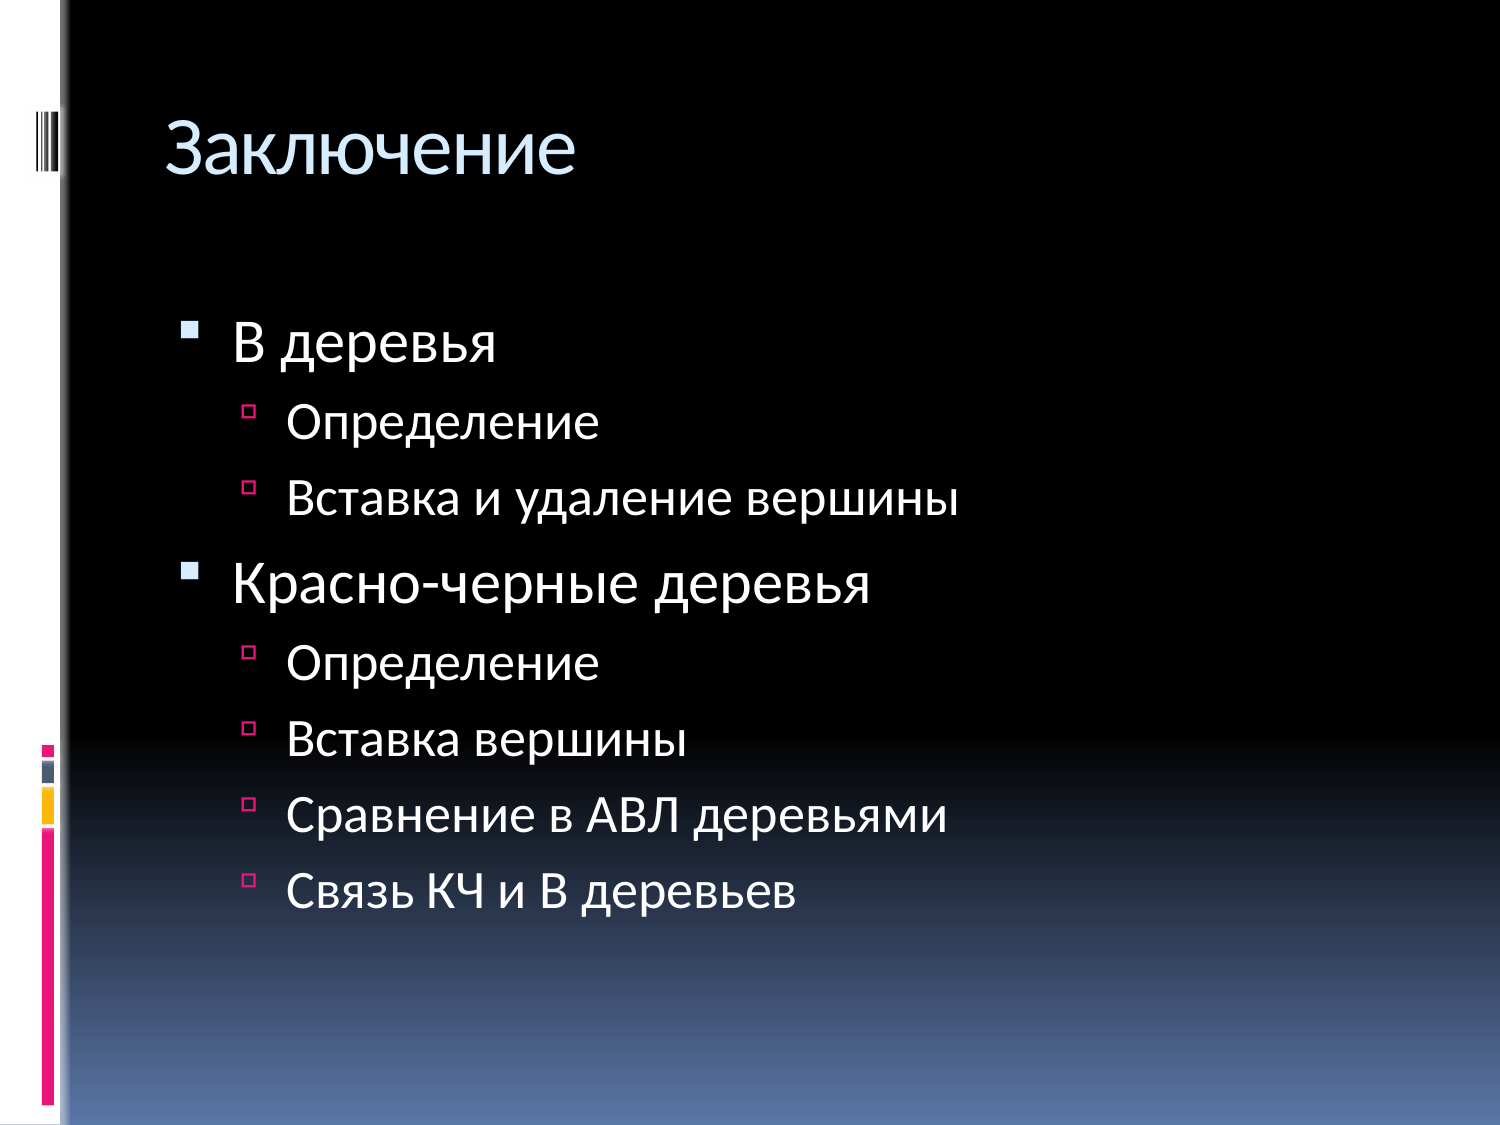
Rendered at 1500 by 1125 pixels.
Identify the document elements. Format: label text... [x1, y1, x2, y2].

title Заключение [150, 83, 1425, 234]
list B деревья Определение Вставка и удаление вершины Красно-черные деревья Определение Вставка вершины Сравнение в АВЛ деревьями Связь КЧ и B деревьев [150, 292, 1425, 1043]
